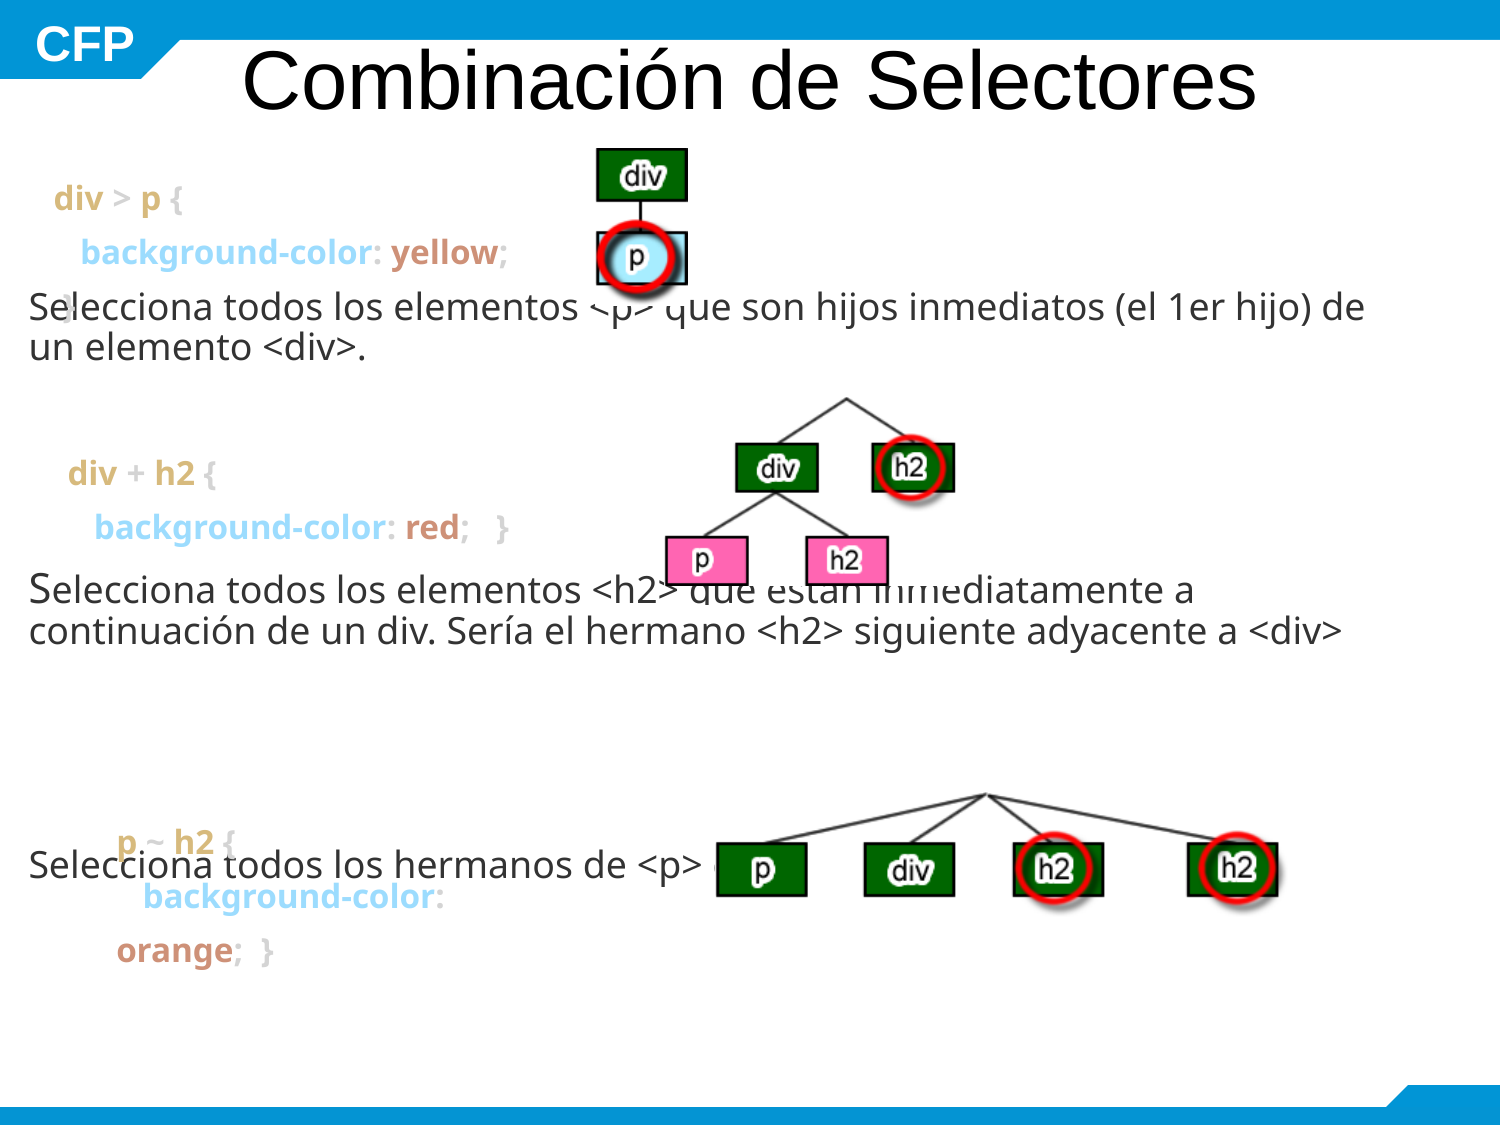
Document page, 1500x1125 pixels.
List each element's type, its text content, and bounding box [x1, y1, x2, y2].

text_box div > p { background-color: yellow; } [38, 148, 531, 337]
text_box div + h2 { background-color: red; } [52, 423, 545, 612]
text_box p ~ h2 { background-color: orange; } [101, 792, 594, 918]
title Combinación de Selectores [103, 0, 1397, 183]
list Selecciona todos los elementos <p> que son hijos inmediatos (el 1er hijo) de un elemento <div>. Selecciona todos los elementos <h2> que están inmediatamente a continuación de un div. Sería el hermano <h2> siguiente adyacente a <div> Selecciona todos los hermanos de <p> que sean <h2> [13, 280, 1412, 818]
picture [595, 148, 688, 306]
picture [715, 792, 1290, 918]
picture [664, 397, 958, 586]
